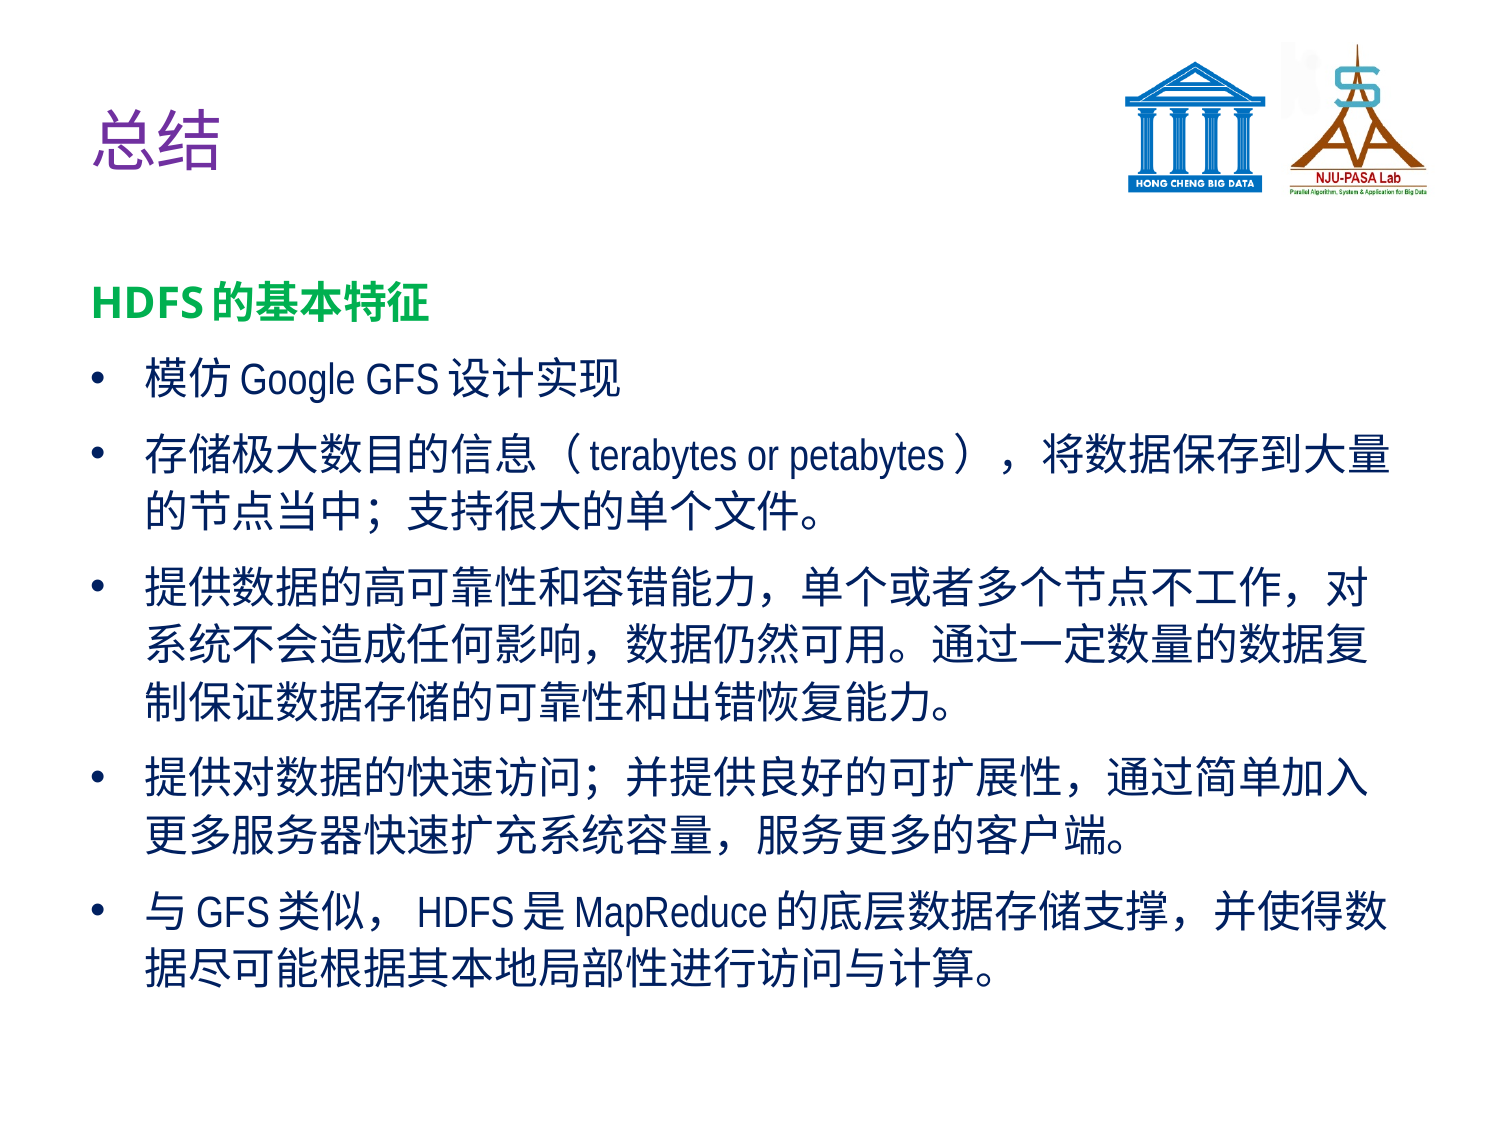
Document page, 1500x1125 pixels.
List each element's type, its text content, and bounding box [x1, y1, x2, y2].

title 总结 [75, 45, 1425, 233]
list HDFS的基本特征 模仿Google GFS设计实现 存储极大数目的信息（terabytes or petabytes），将数据保存到大量的节点当中；支持很大的单个文件。 提供数据的高可靠性和容错能力，单个或者多个节点不工作，对系统不会造成任何影响，数据仍然可用。通过一定数量的数据复制保证数据存储的可靠性和出错恢复能力。 提供对数据的快速访问；并提供良好的可扩展性，通过简单加入更多服务器快速扩充系统容量，服务更多的客户端。 与GFS类似，HDFS是MapReduce的底层数据存储支撑，并使得数据尽可能根据其本地局部性进行访问与计算。 [75, 262, 1425, 1005]
picture [1281, 42, 1435, 197]
